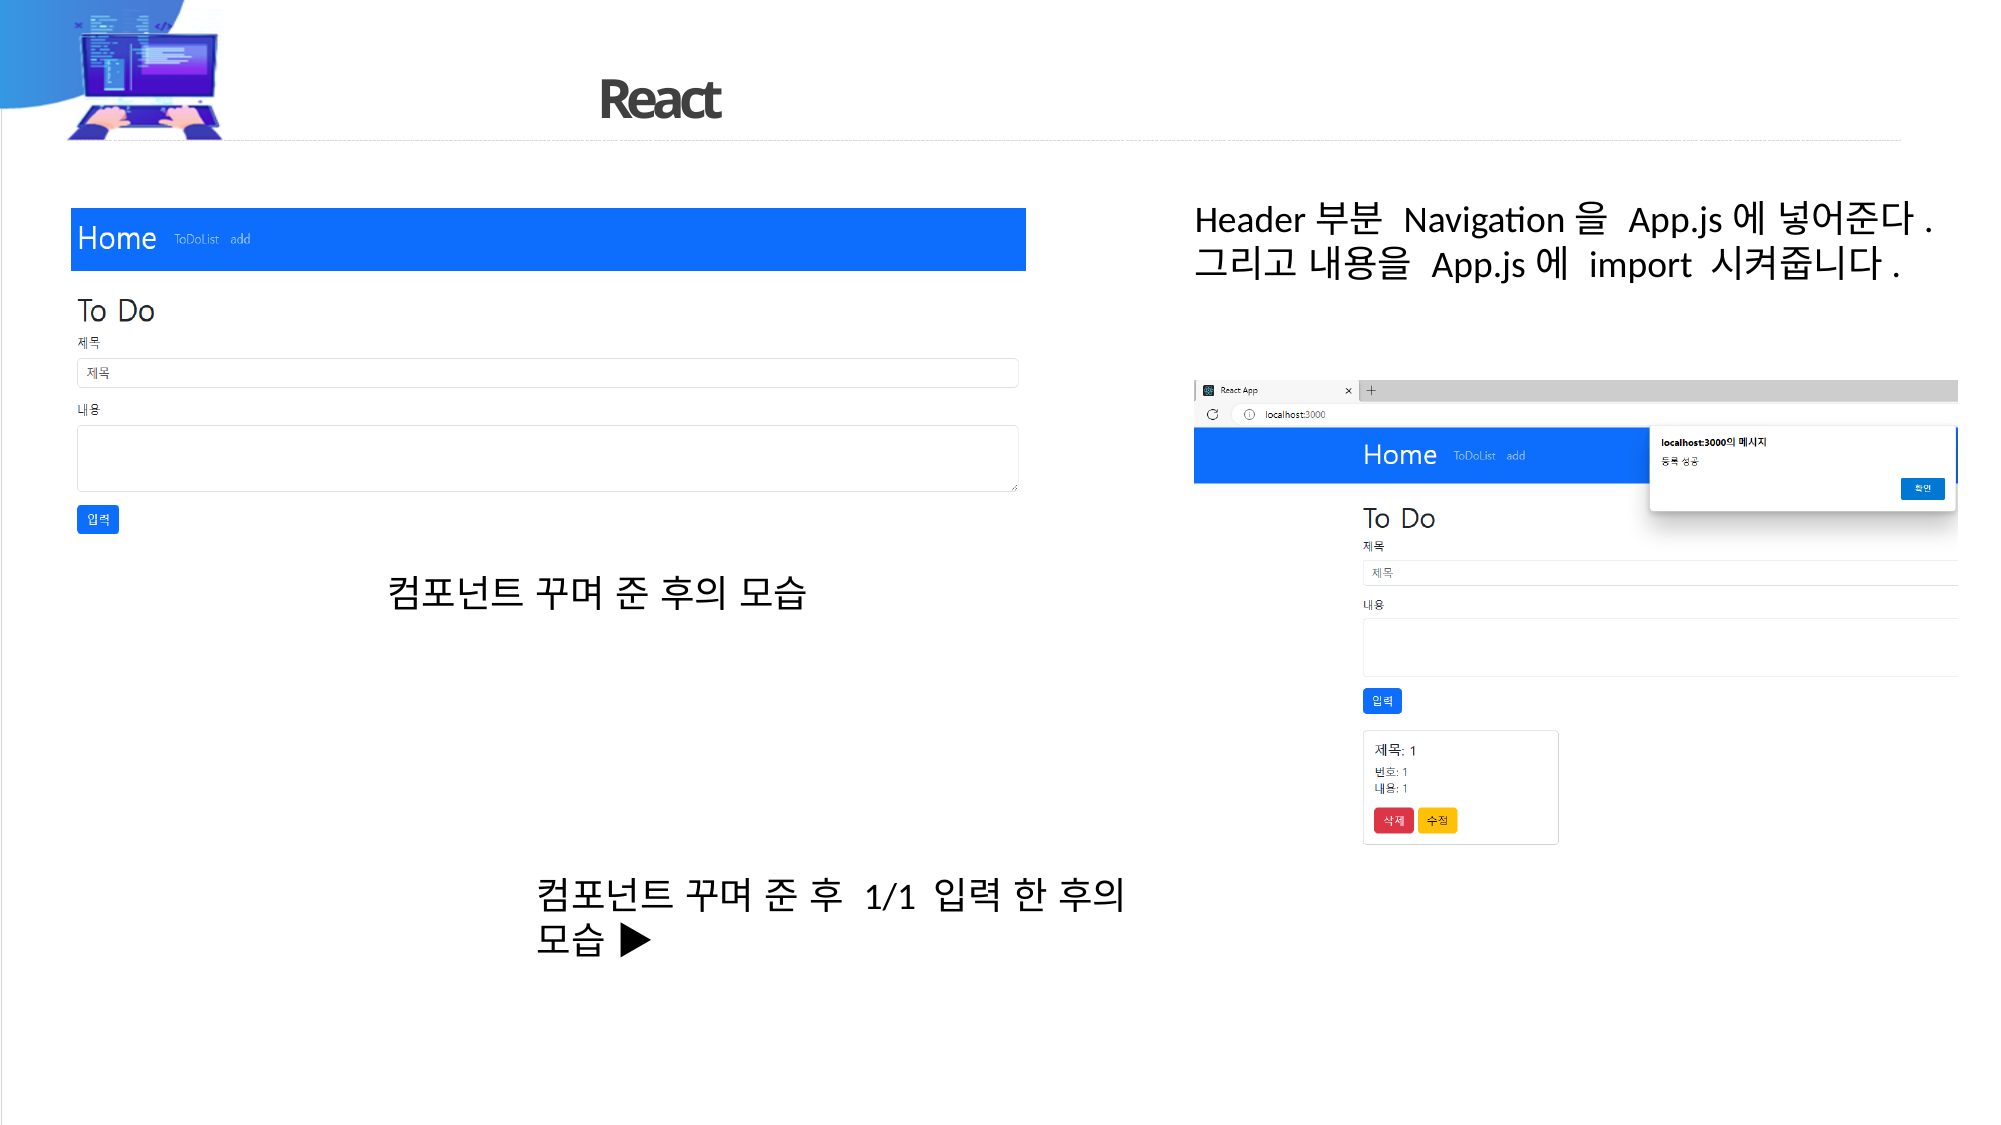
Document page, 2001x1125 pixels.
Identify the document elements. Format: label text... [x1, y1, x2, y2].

title React [228, 55, 1094, 140]
text_box Header부분 Navigation을 App.js에 넣어준다. 그리고 내용을 App.js에 import 시켜줍니다. [1179, 187, 1949, 293]
text_box 컴포넌트 꾸며 준 후 1/1 입력 한 후의 모습 ▶ [521, 864, 1177, 970]
picture [0, 0, 2001, 1125]
